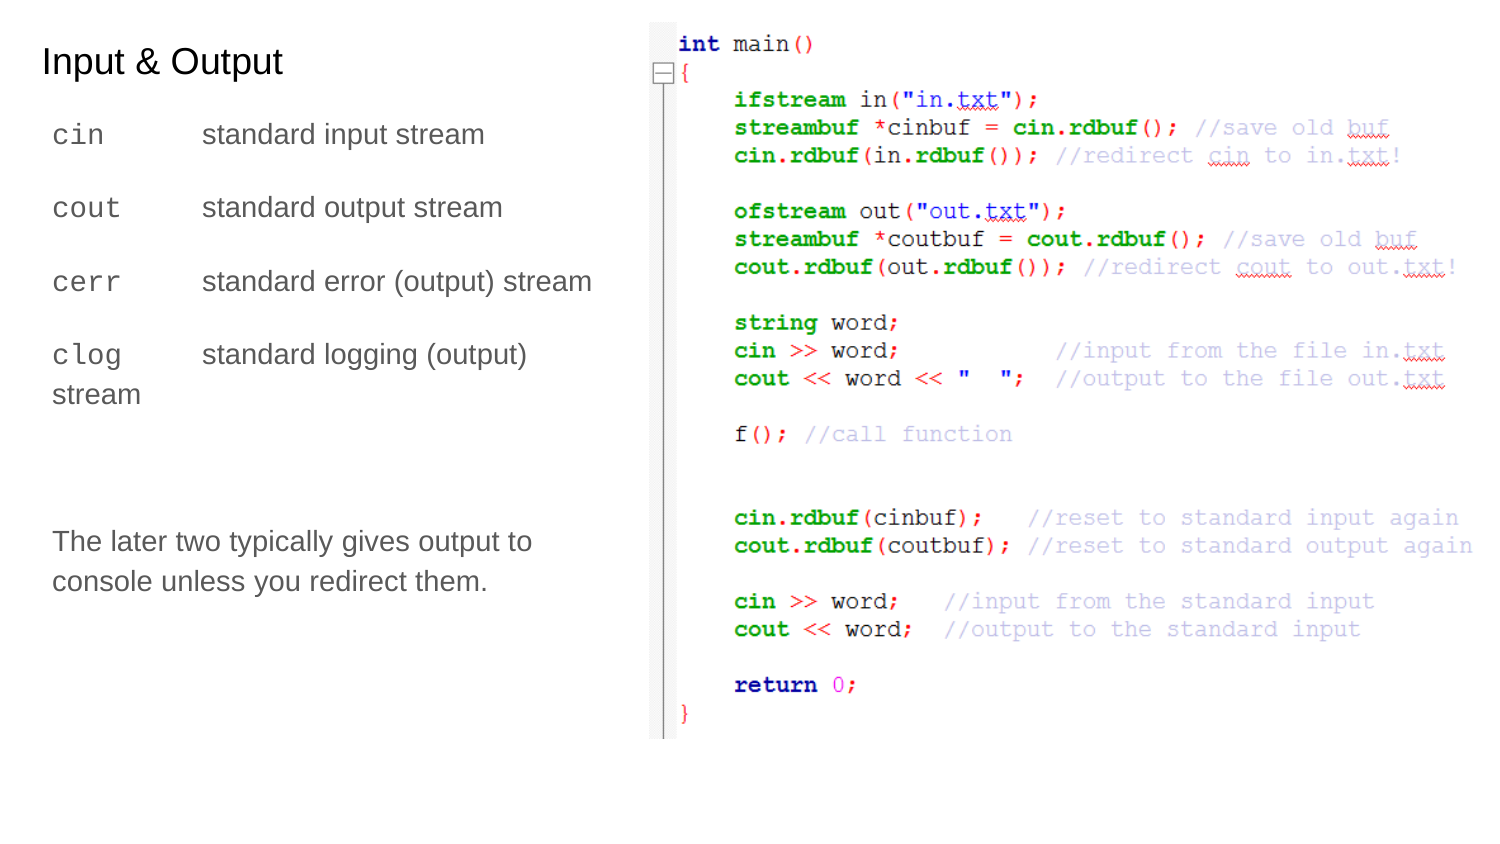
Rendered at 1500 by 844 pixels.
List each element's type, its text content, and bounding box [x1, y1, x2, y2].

title Input & Output [26, 22, 647, 95]
list cin standard input stream cout standard output stream cerr standard error (output) stream clog standard logging (output) stream The later two typically gives output to console unless you redirect them. [37, 94, 621, 799]
picture [649, 21, 1487, 739]
